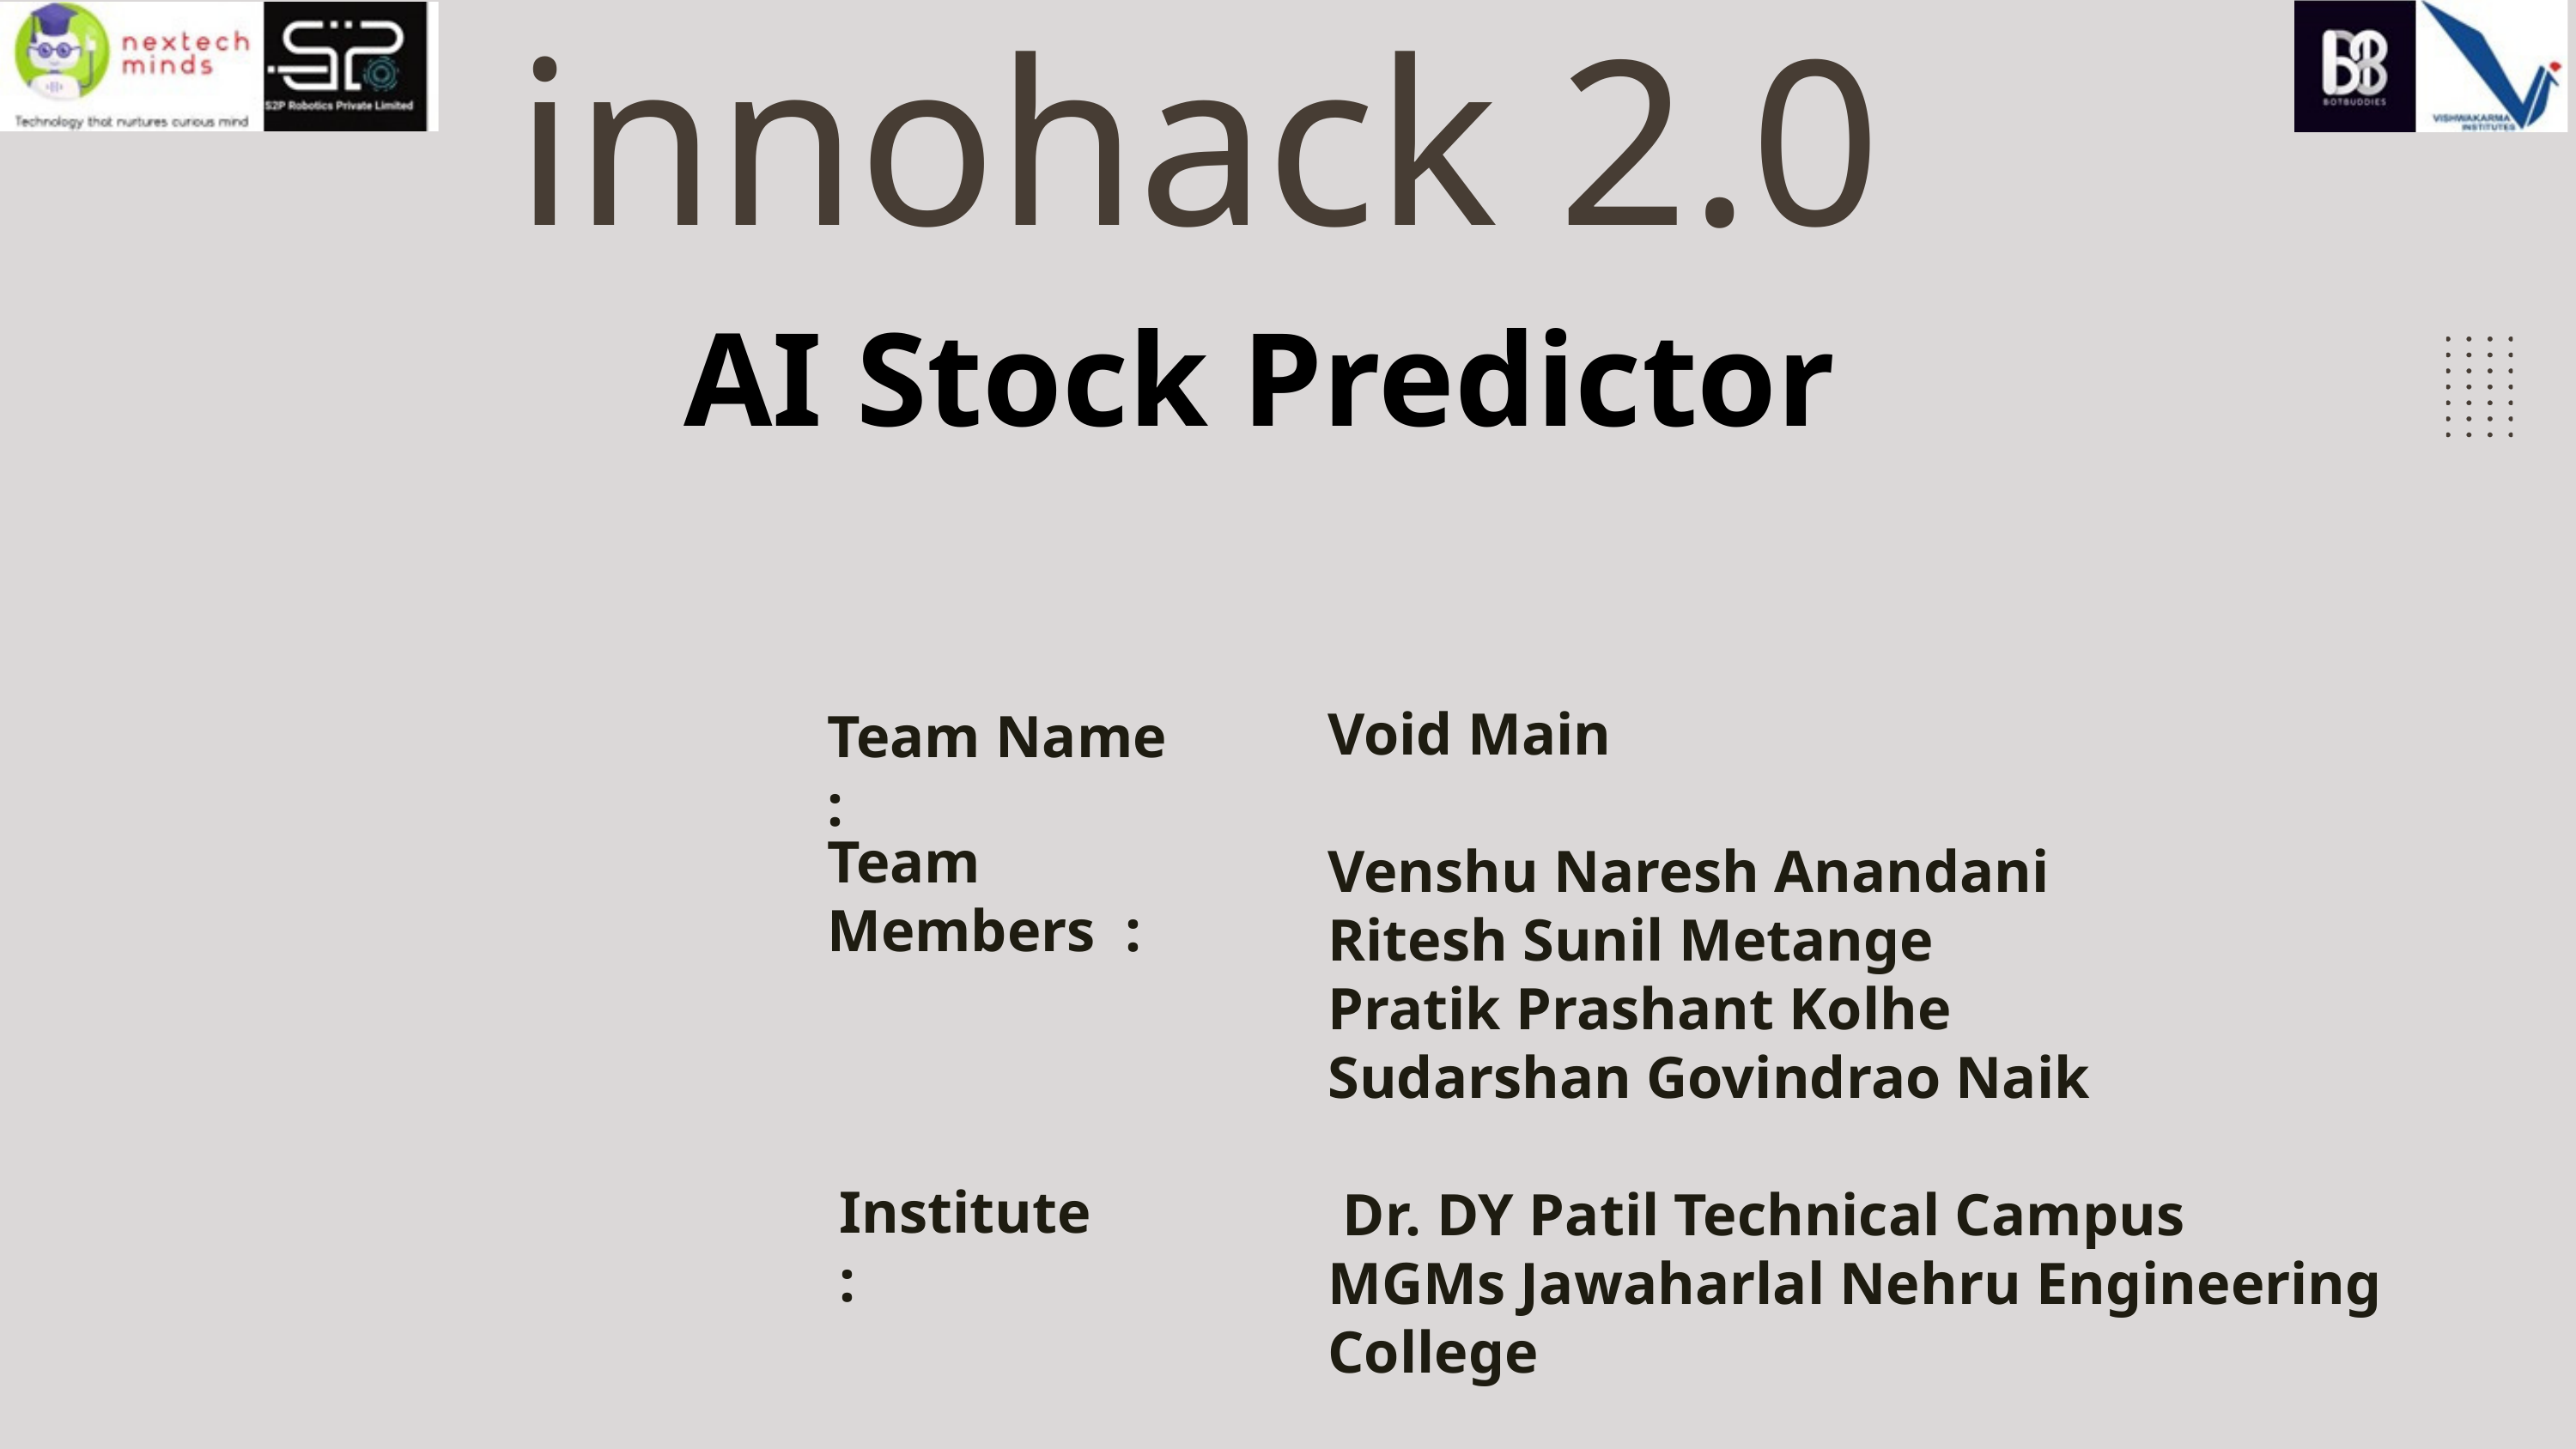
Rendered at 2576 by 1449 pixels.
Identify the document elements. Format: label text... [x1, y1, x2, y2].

text_box Team Name : [814, 694, 1315, 845]
text_box AI Stock Predictor [0, 290, 2568, 458]
text_box innohack 2.0 [0, 0, 2576, 271]
text_box Void Main Venshu Naresh Anandani Ritesh Sunil Metange Pratik Prashant Kolhe Sudarshan Govindrao Naik Dr. DY Patil Technical Campus MGMs Jawaharlal Nehru Engineering College [1315, 691, 2563, 1449]
text_box Institute : [826, 1169, 1328, 1319]
text_box Team Members : [814, 845, 1315, 970]
